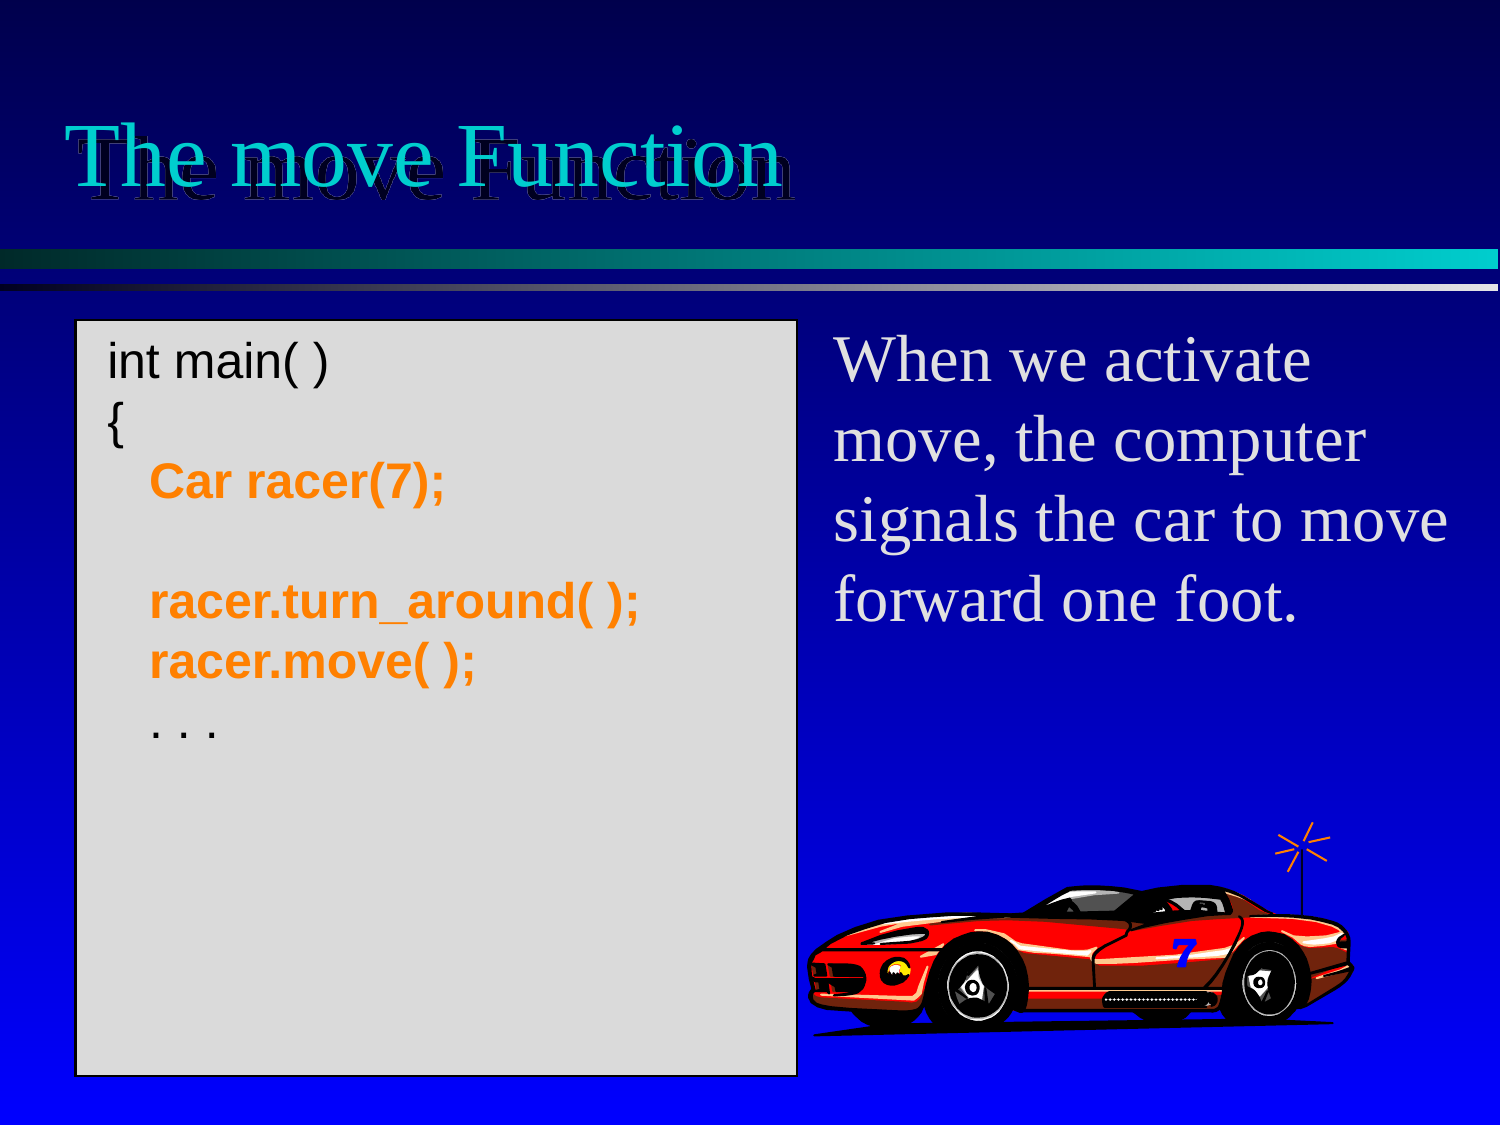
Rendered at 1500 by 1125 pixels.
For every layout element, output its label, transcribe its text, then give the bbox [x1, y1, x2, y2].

title The move Function [49, 55, 1326, 245]
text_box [807, 822, 1354, 1036]
text_box [75, 319, 797, 1077]
list When we activate move, the computer signals the car to move forward one foot. [818, 306, 1499, 983]
text_box int main( ) { Car racer(7); racer.turn_around( ); racer.move( ); . . . [92, 321, 818, 757]
